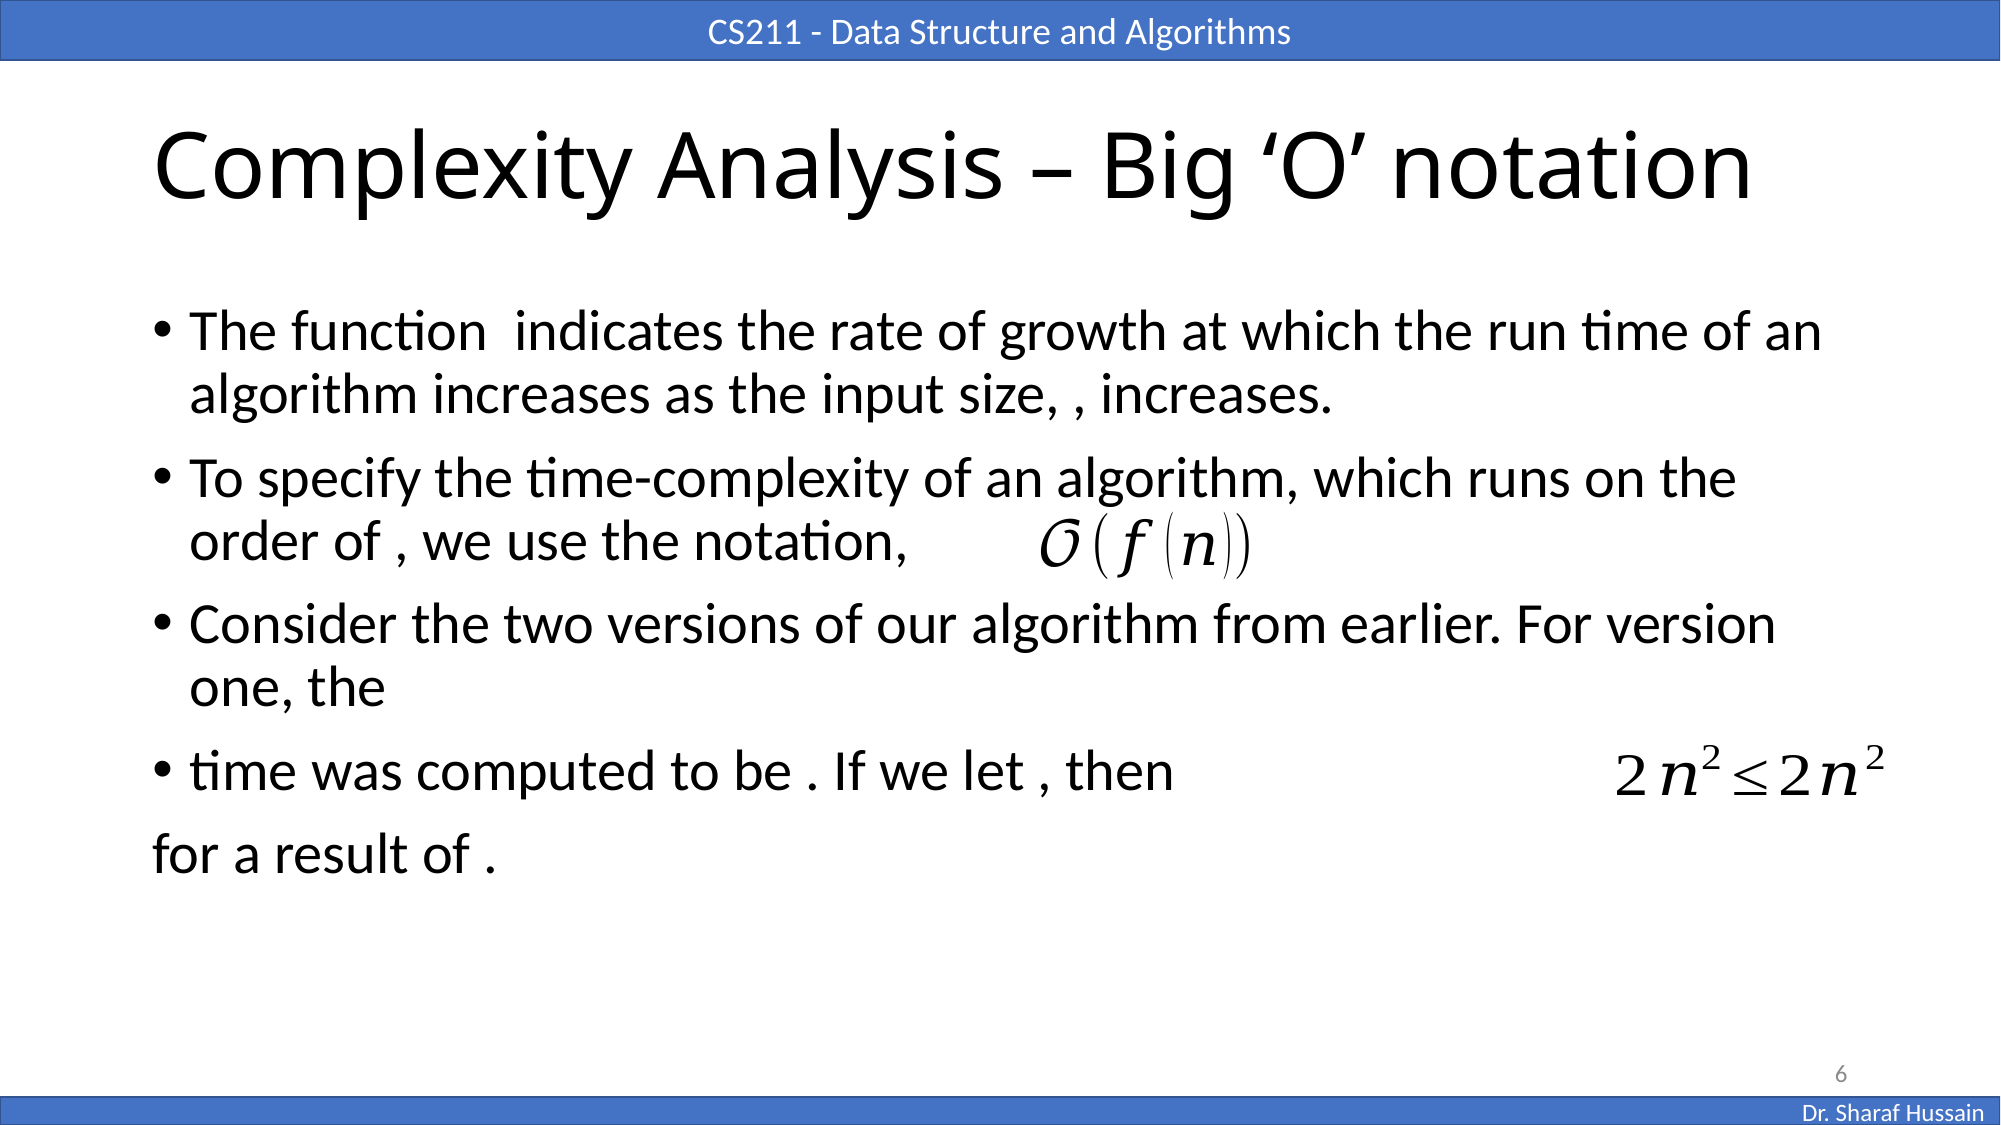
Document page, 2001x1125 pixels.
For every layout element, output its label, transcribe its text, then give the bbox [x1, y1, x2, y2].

slide_number 6 [1412, 1042, 1863, 1103]
title Complexity Analysis – Big ‘O’ notation [137, 59, 1863, 278]
